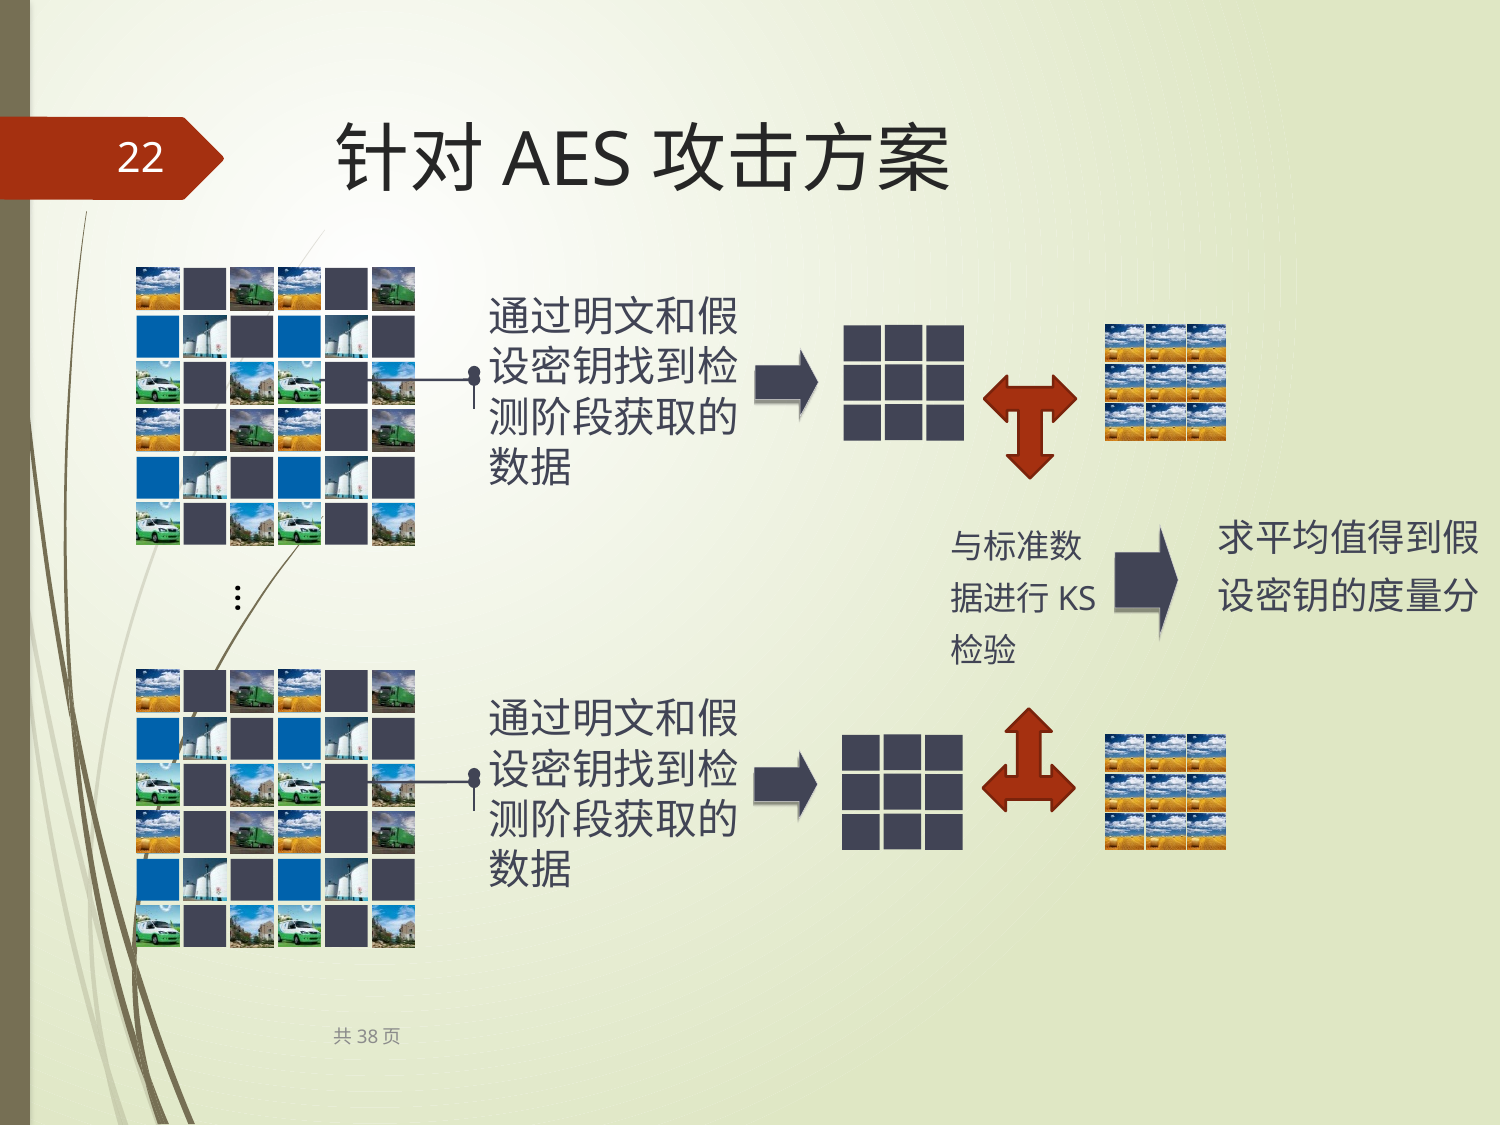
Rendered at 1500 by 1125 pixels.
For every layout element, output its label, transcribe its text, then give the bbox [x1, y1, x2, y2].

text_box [136, 669, 751, 948]
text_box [136, 267, 751, 546]
text_box [981, 707, 1076, 813]
footer 共38页 [318, 1006, 1257, 1067]
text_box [843, 324, 965, 441]
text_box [1105, 324, 1226, 441]
title 针对AES攻击方案 [319, 102, 1400, 313]
text_box [1114, 524, 1179, 636]
slide_number 22 [83, 129, 180, 190]
text_box … [204, 568, 281, 616]
text_box 与标准数据进行KS检验 [940, 508, 1108, 675]
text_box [841, 733, 963, 851]
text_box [1105, 734, 1226, 851]
text_box [983, 374, 1078, 480]
text_box [755, 347, 819, 417]
text_box [754, 749, 818, 819]
